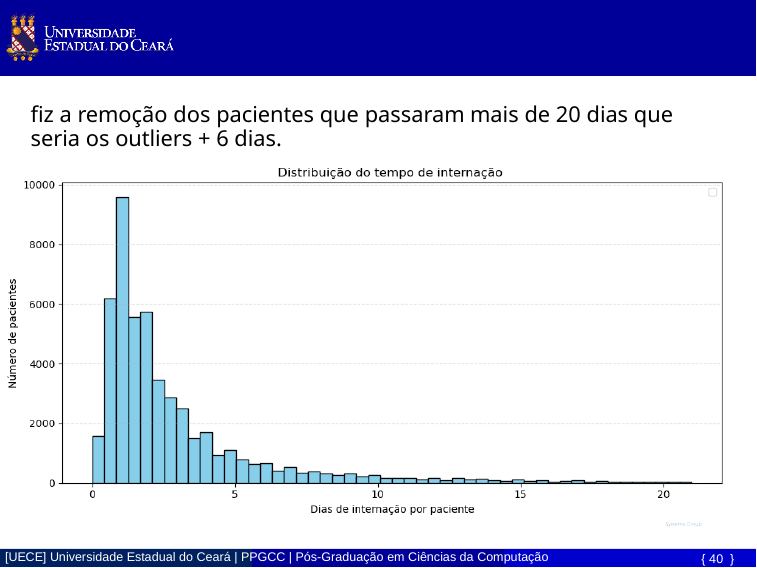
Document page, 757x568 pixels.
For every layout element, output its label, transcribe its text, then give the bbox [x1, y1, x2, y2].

picture [6, 11, 174, 61]
list fiz a remoção dos pacientes que passaram mais de 20 dias que seria os outliers + 6 dias. [15, 96, 730, 162]
picture [0, 160, 738, 534]
